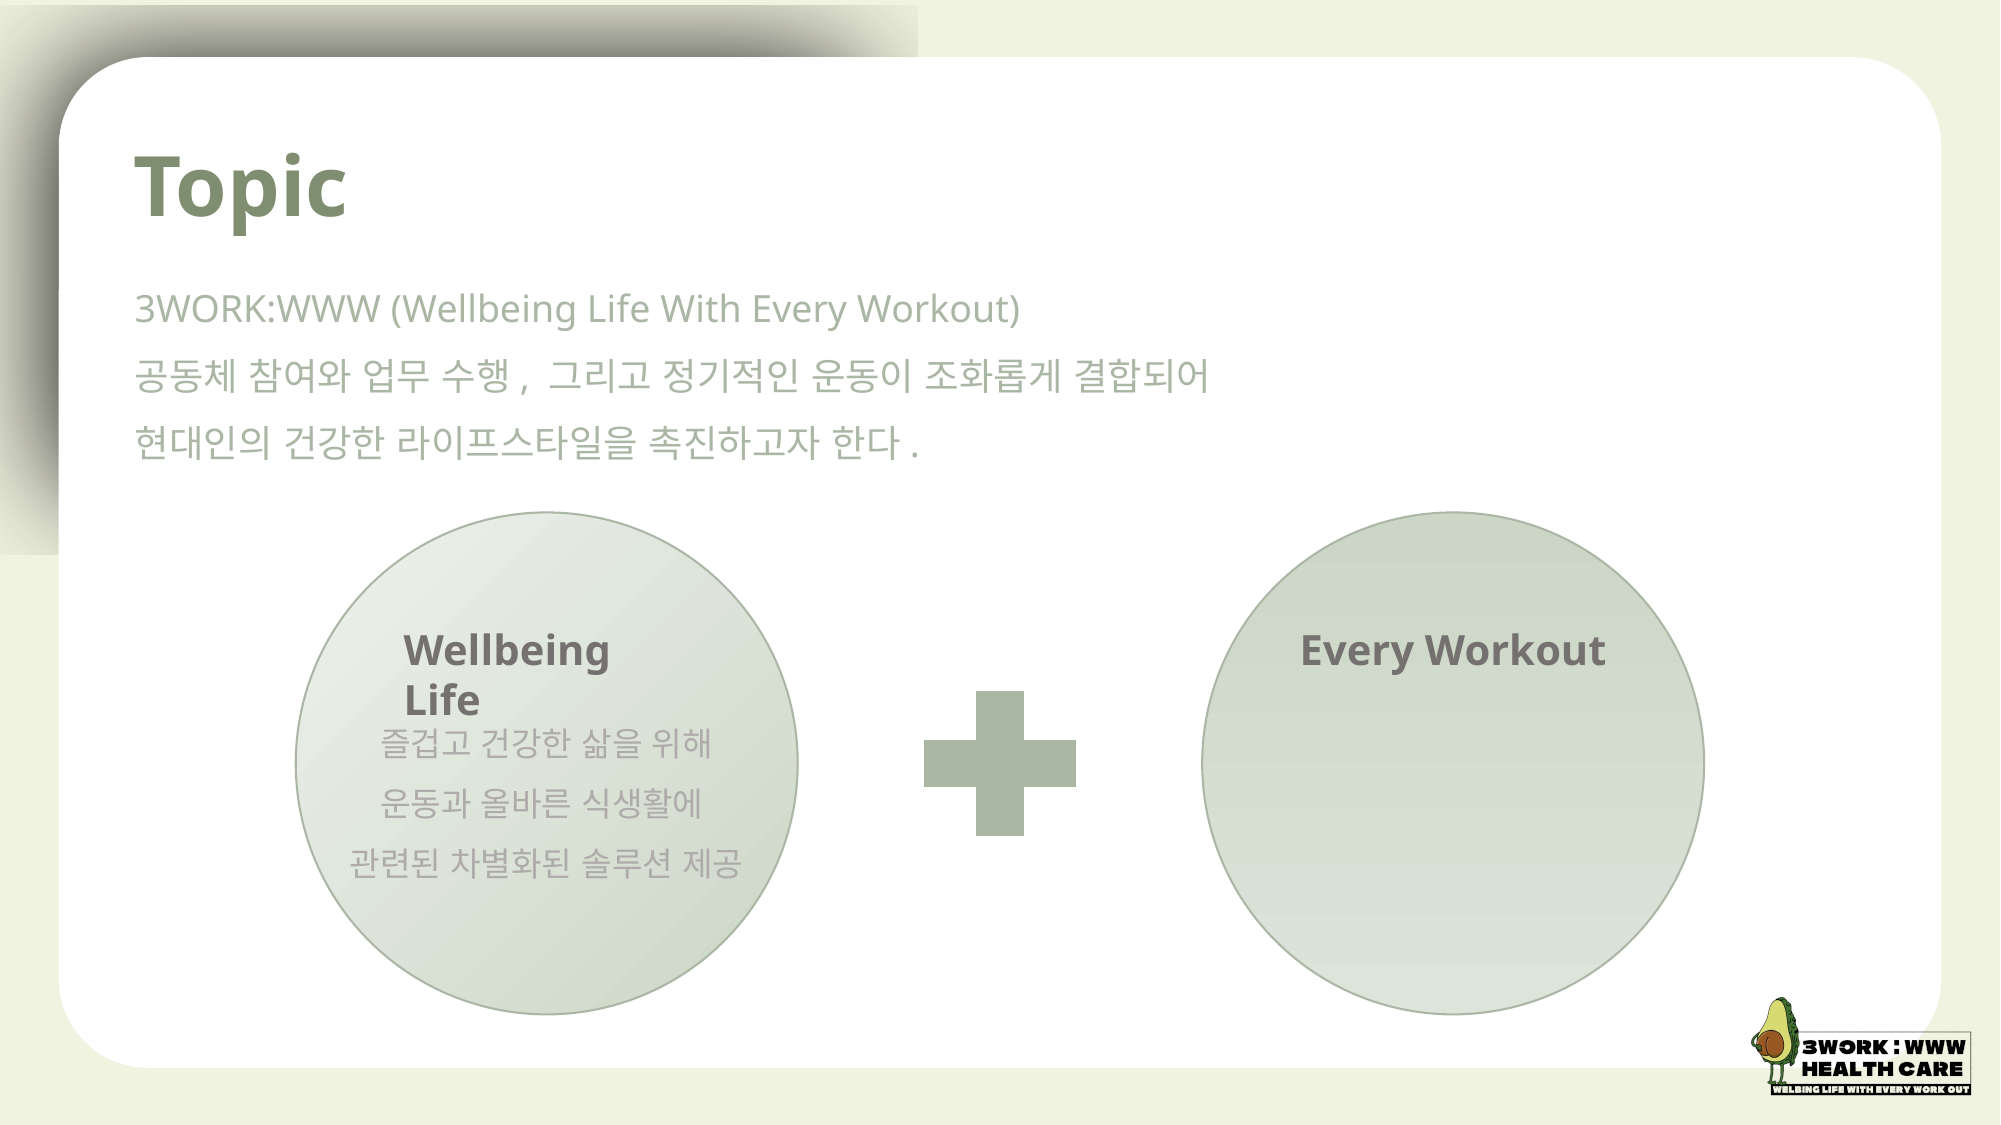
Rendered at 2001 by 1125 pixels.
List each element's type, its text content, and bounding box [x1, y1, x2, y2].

picture [1747, 991, 1975, 1100]
text_box 3WORK:WWW (Wellbeing Life With Every Workout) 공동체 참여와 업무 수행, 그리고 정기적인 운동이 조화롭게 결합되어 현대인의 건강한 라이프스타일을 촉진하고자 한다. [119, 255, 1882, 473]
text_box Topic [118, 125, 1882, 240]
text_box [295, 512, 1705, 1015]
text_box [57, 56, 1943, 1069]
